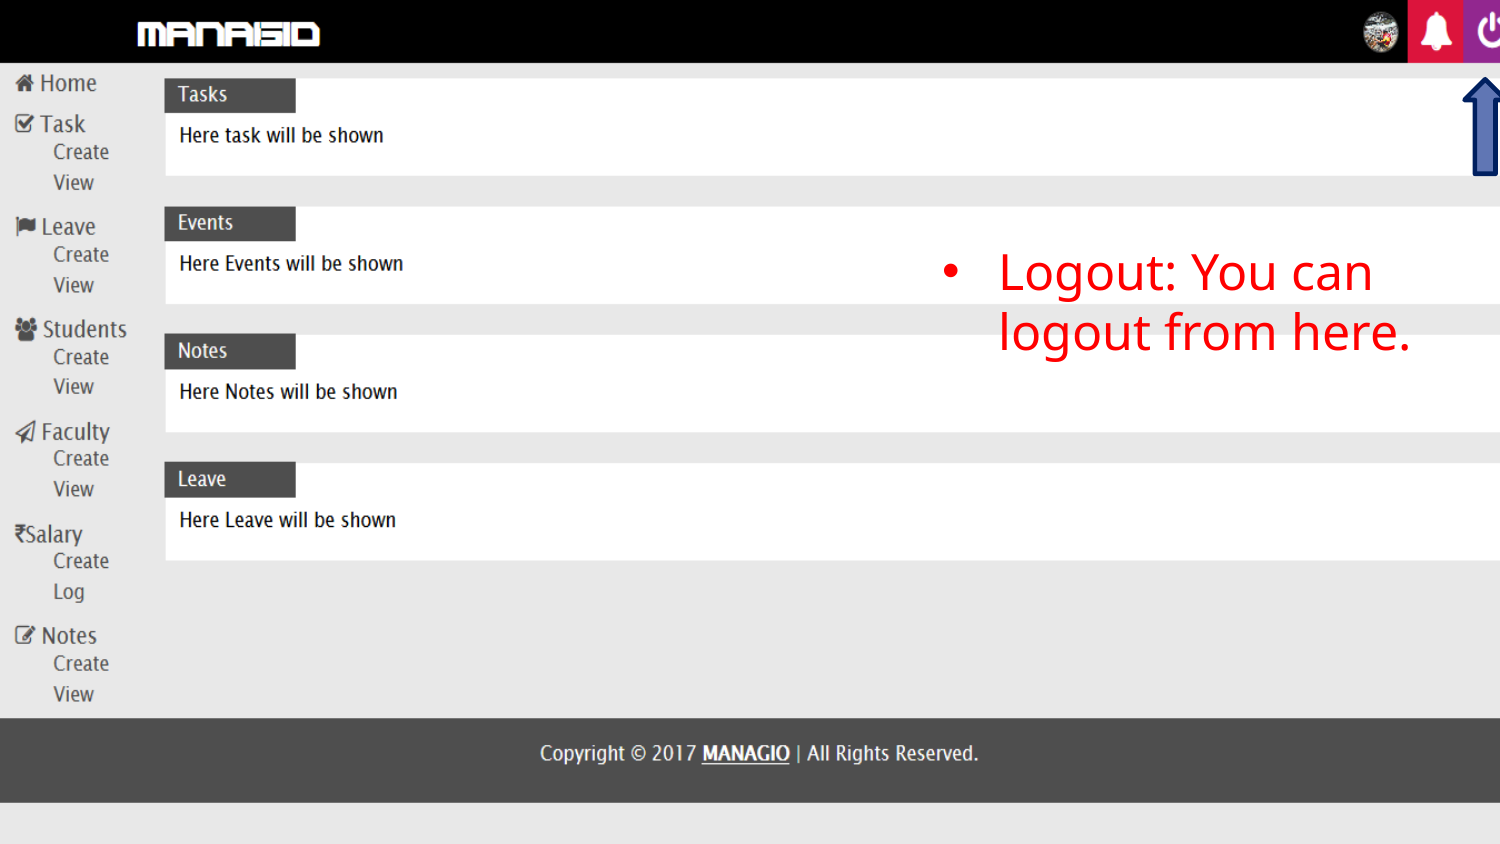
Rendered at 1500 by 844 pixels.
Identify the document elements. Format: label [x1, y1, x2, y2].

list [0, 0, 1500, 844]
